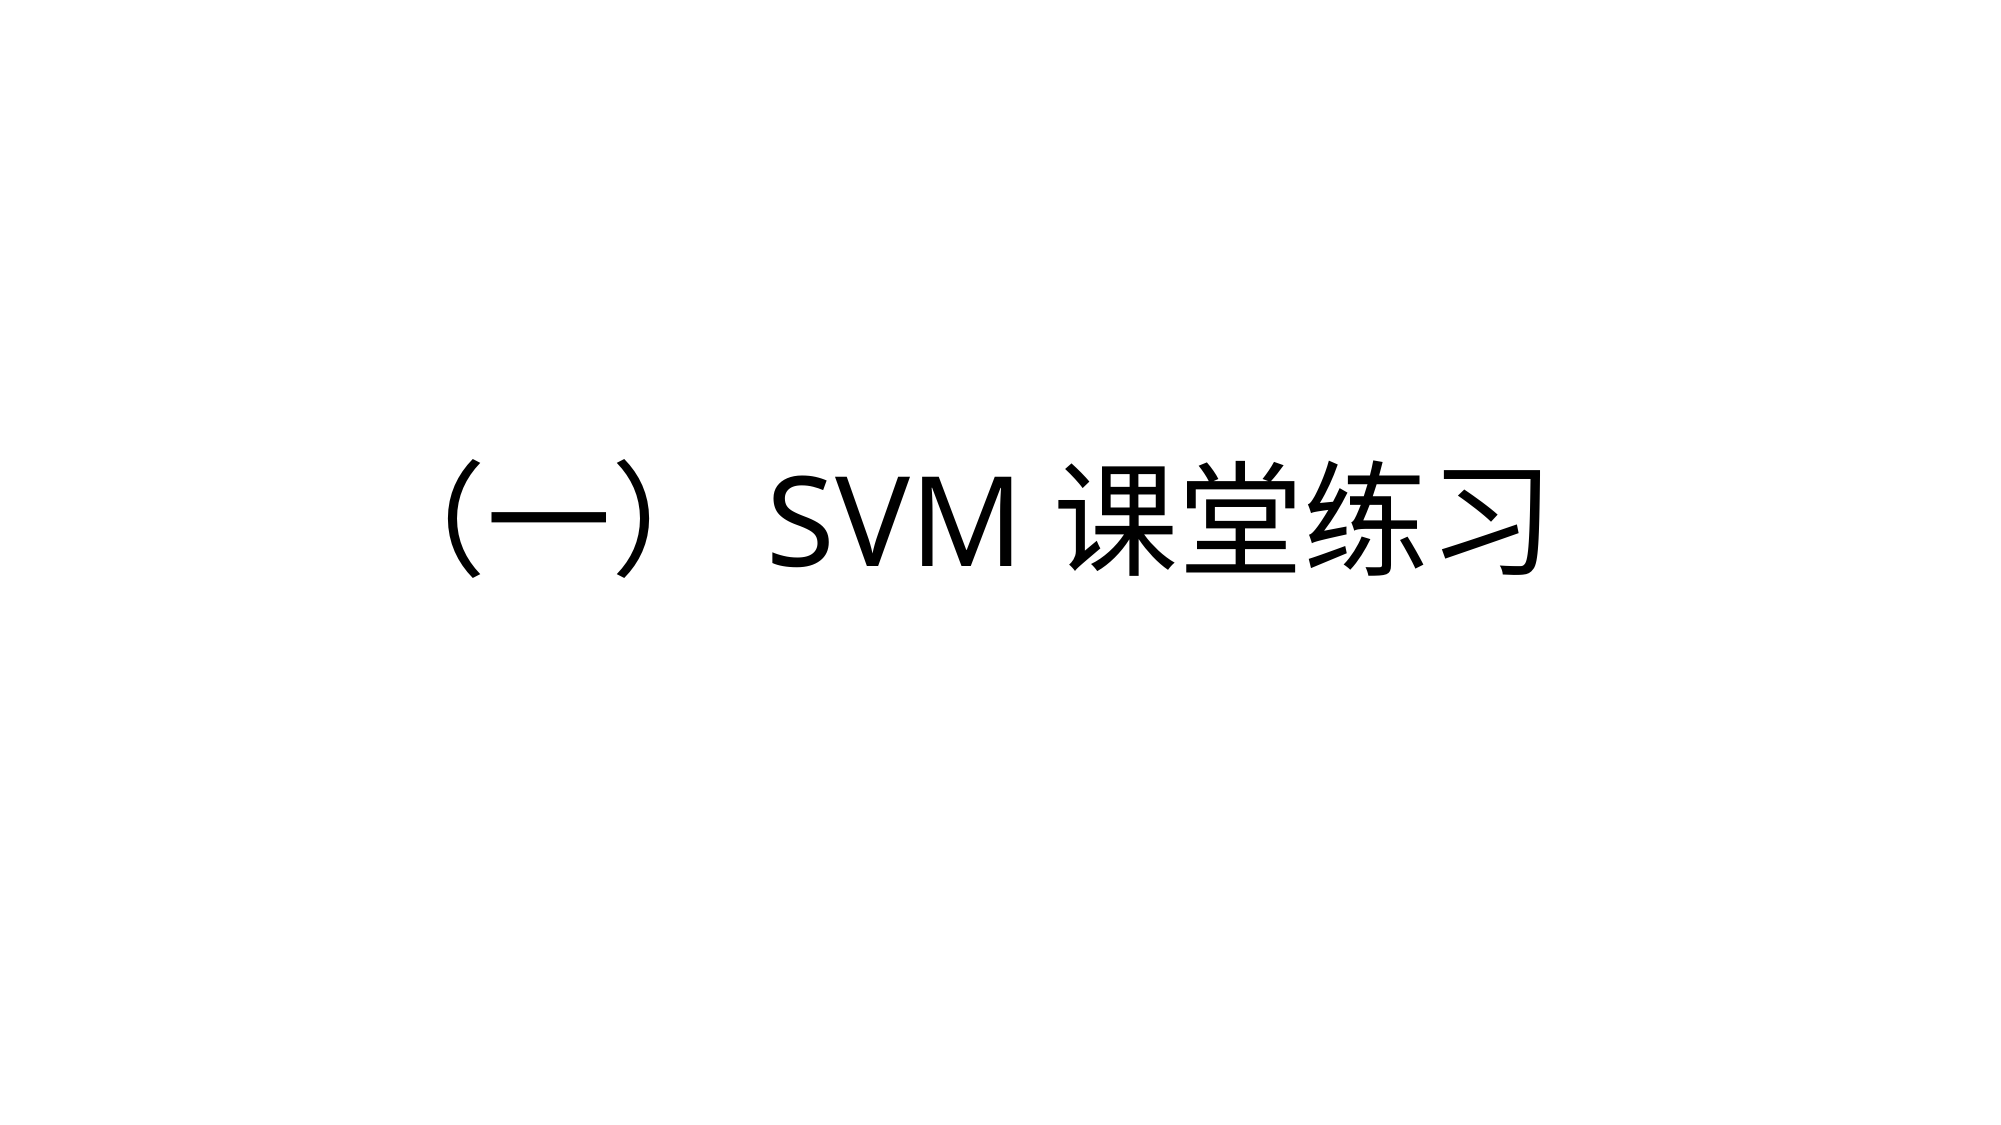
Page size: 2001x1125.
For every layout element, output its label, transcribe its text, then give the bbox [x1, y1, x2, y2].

title （一）SVM课堂练习 [207, 209, 1708, 602]
